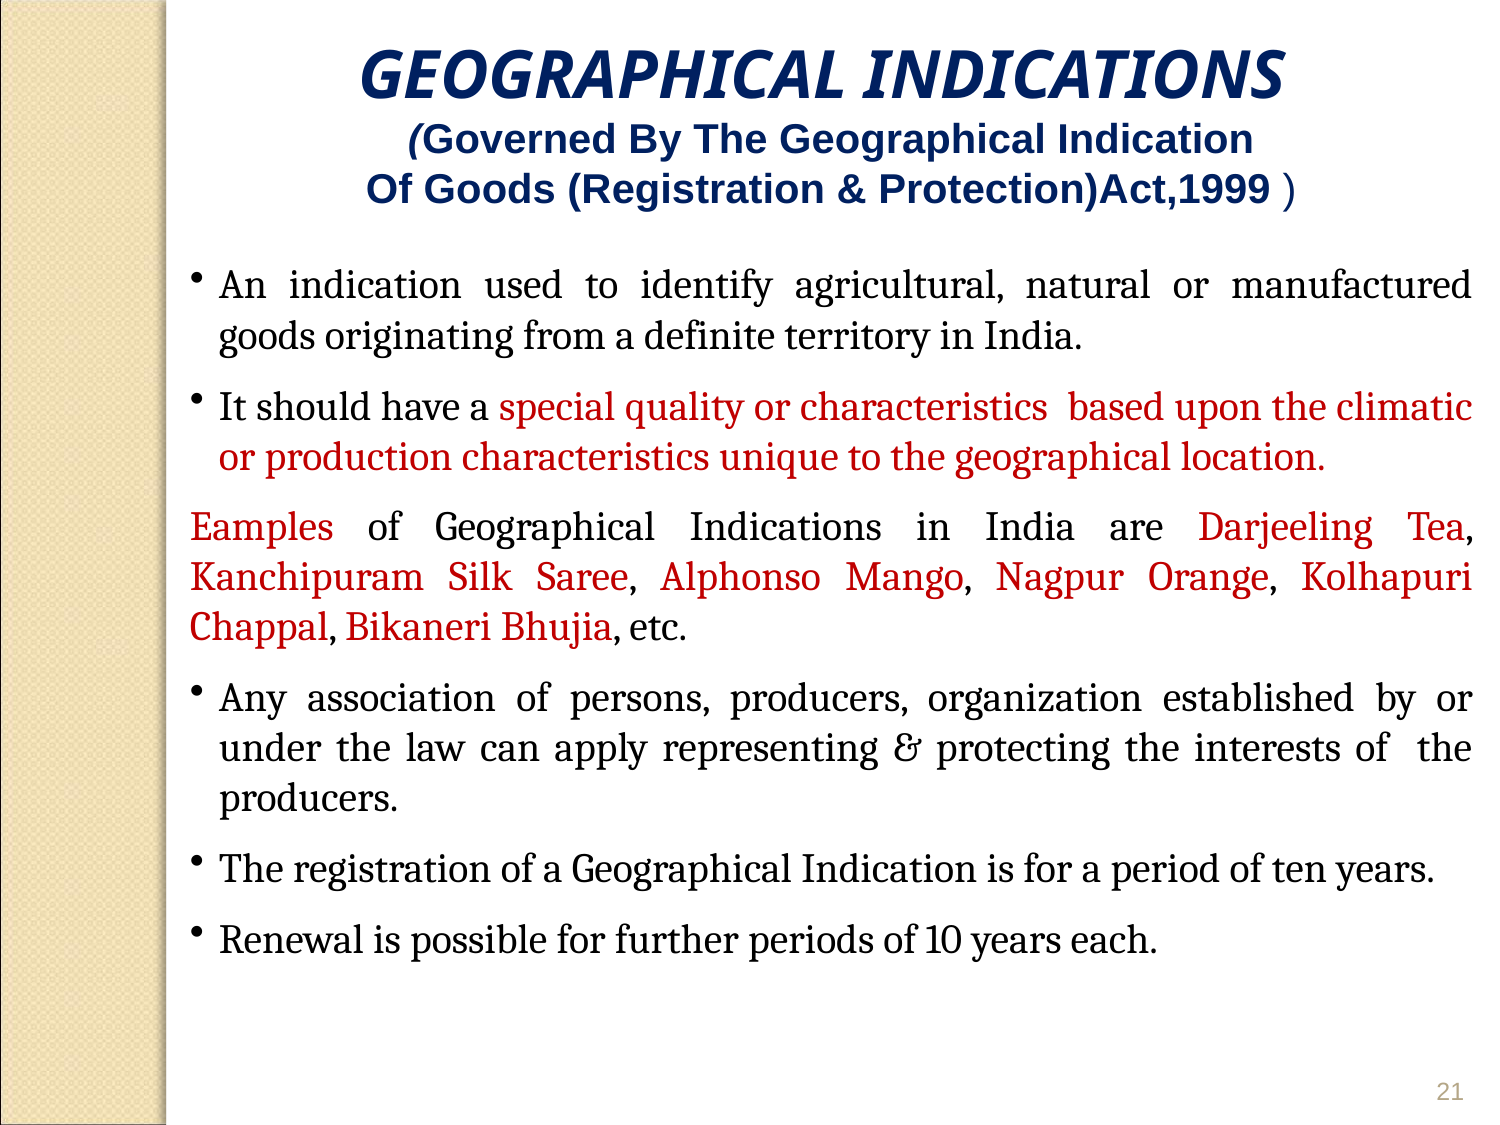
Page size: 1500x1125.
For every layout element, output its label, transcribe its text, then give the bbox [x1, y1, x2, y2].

text_box An indication used to identify agricultural, natural or manufactured goods originating from a definite territory in India. It should have a special quality or characteristics based upon the climatic or production characteristics unique to the geographical location. Eamples of Geographical Indications in India are Darjeeling Tea, Kanchipuram Silk Saree, Alphonso Mango, Nagpur Orange, Kolhapuri Chappal, Bikaneri Bhujia, etc. Any association of persons, producers, organization established by or under the law can apply representing & protecting the interests of the producers. The registration of a Geographical Indication is for a period of ten years. Renewal is possible for further periods of 10 years each. [174, 249, 1488, 970]
picture [0, 0, 166, 1125]
slide_number 21 [1413, 1034, 1488, 1113]
text_box GEOGRAPHICAL INDICATIONS (Governed By The Geographical Indication Of Goods (Registration & Protection)Act,1999 ) [174, 24, 1488, 220]
